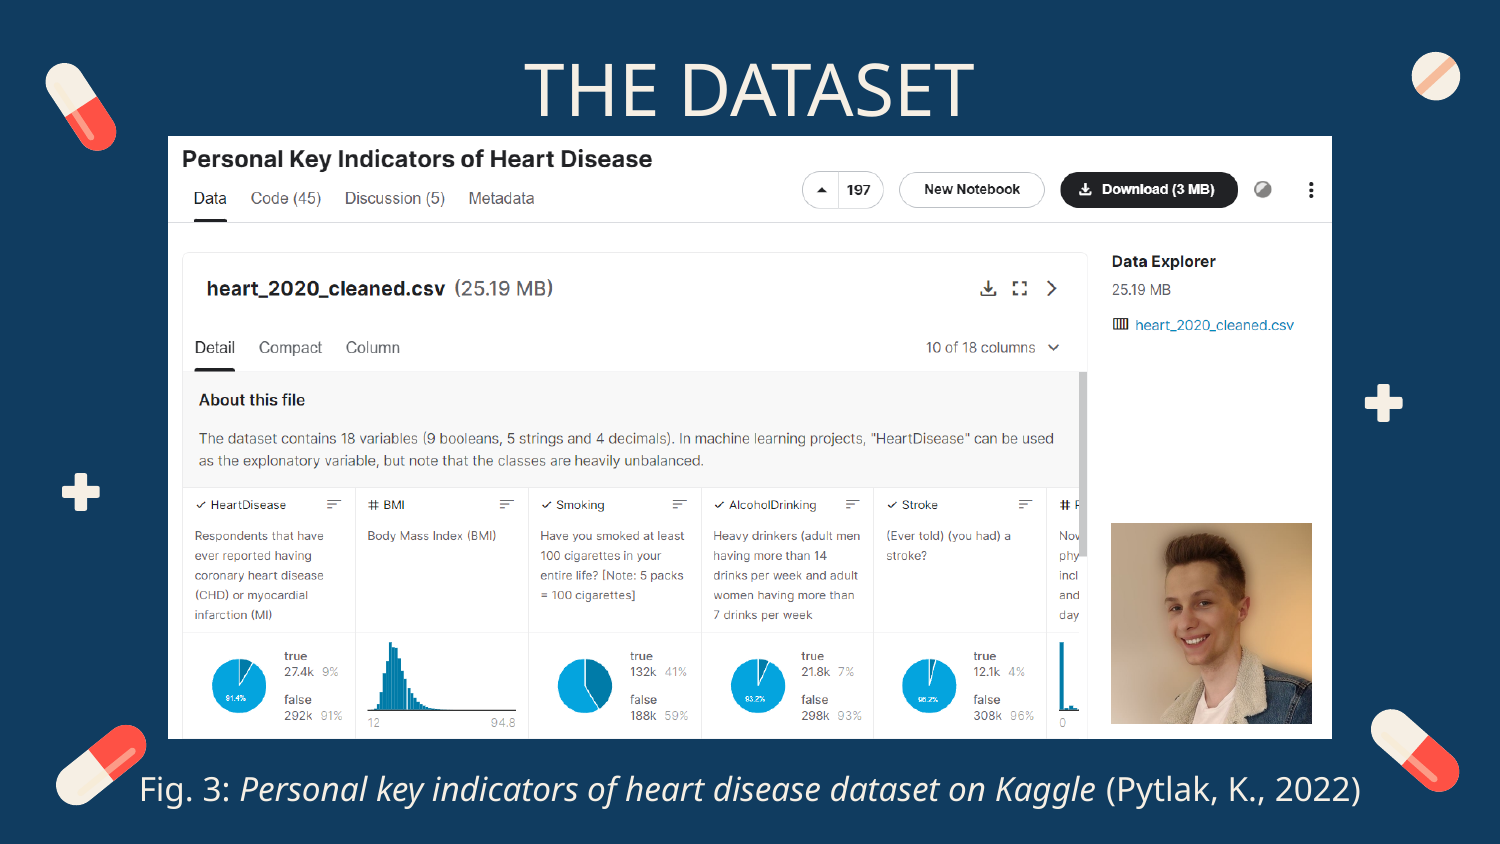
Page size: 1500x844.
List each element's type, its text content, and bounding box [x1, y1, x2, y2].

title THE DATASET [116, 28, 1384, 122]
picture [168, 136, 1332, 739]
text_box Fig. 3: Personal key indicators of heart disease dataset on Kaggle (Pytlak, K., 2022) [116, 753, 1384, 823]
